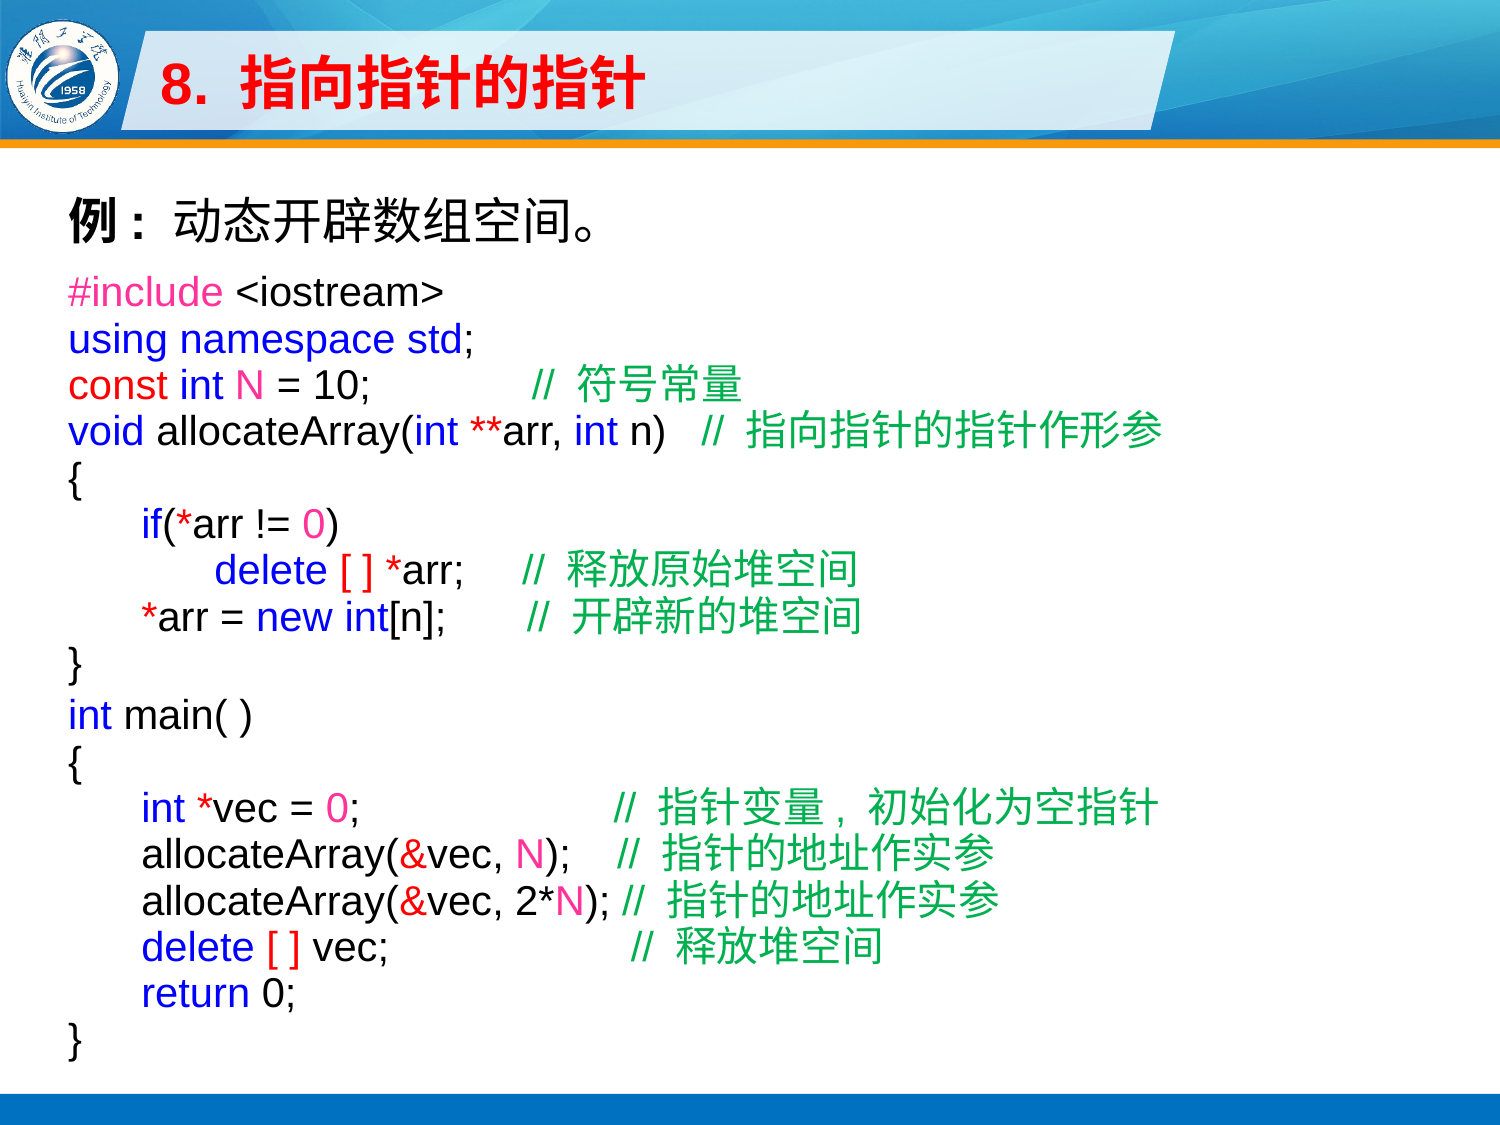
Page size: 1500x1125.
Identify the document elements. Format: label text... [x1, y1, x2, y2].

list 例: 动态开辟数组空间。 #include <iostream> using namespace std; const int N = 10; // 符号常量 void allocateArray(int **arr, int n) // 指向指针的指针作形参 { if(*arr != 0) delete [ ] *arr; // 释放原始堆空间 *arr = new int[n]; // 开辟新的堆空间 } int main( ) { int *vec = 0; // 指针变量, 初始化为空指针 allocateArray(&vec, N); // 指针的地址作实参 allocateArray(&vec, 2*N); // 指针的地址作实参 delete [ ] vec; // 释放堆空间 return 0; } [53, 170, 1447, 1106]
title 8. 指向指针的指针 [145, 39, 1176, 123]
picture [0, 0, 1500, 139]
